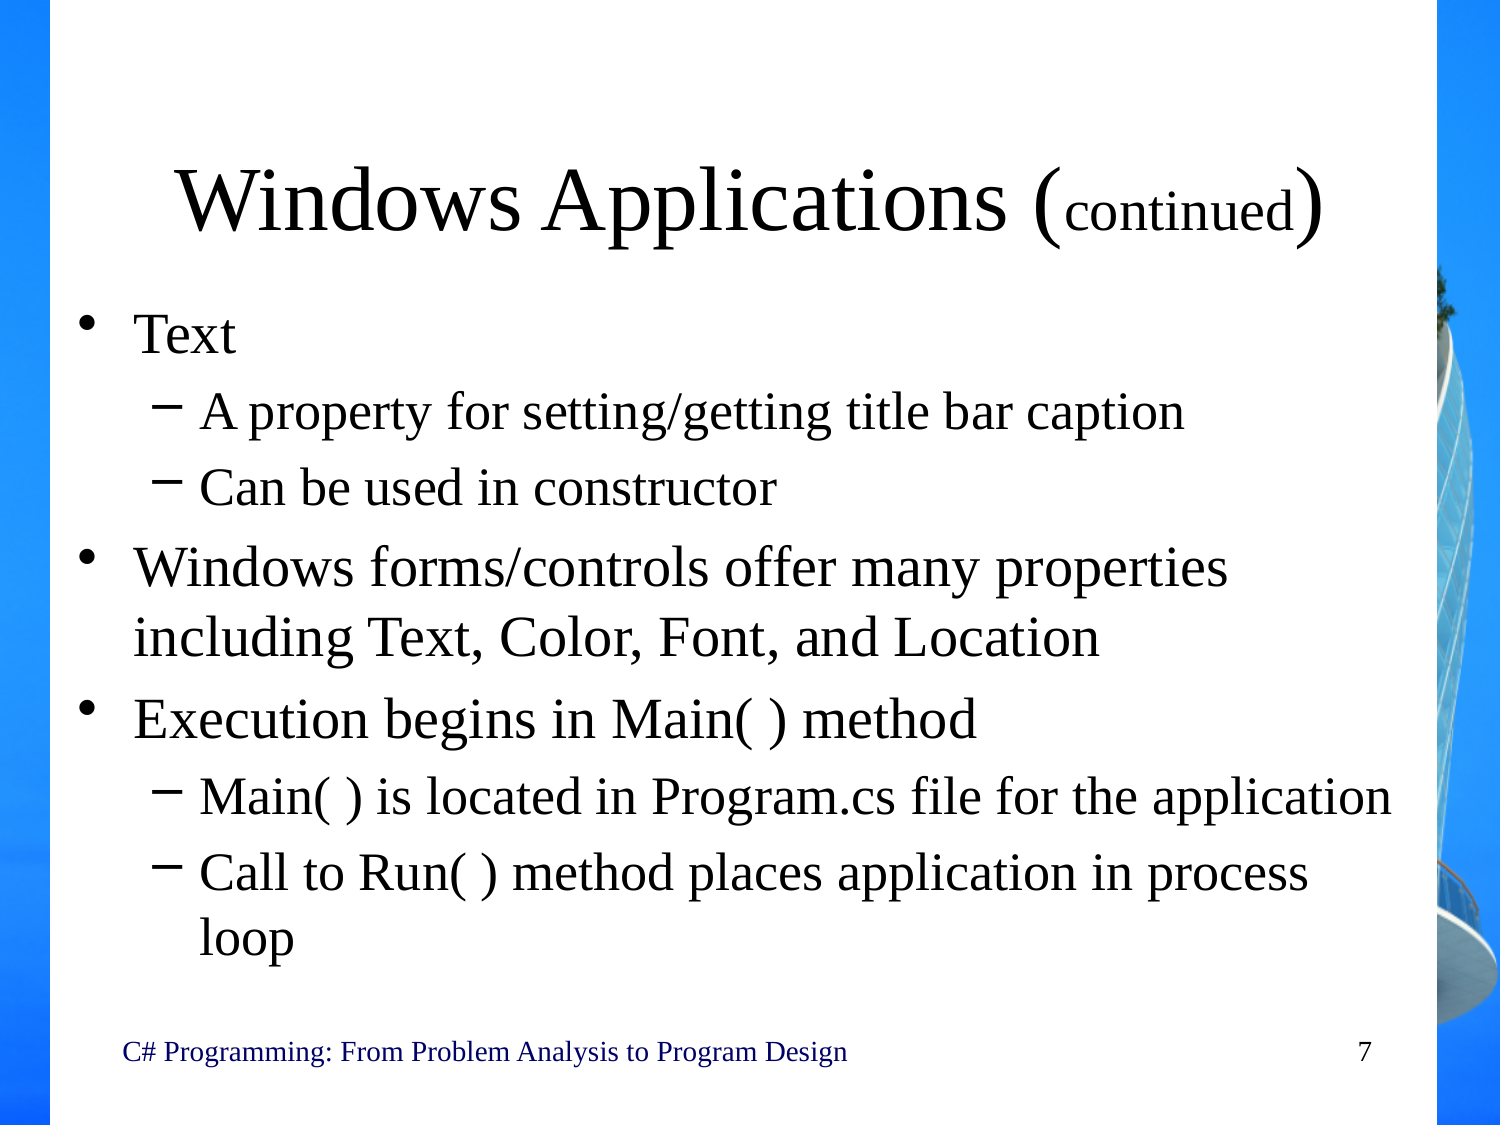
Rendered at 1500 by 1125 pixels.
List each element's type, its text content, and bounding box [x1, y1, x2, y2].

title Windows Applications (continued) [112, 99, 1388, 287]
picture [1437, 0, 1500, 1125]
list Text A property for setting/getting title bar caption Can be used in constructor Windows forms/controls offer many properties including Text, Color, Font, and Location Execution begins in Main( ) method Main( ) is located in Program.cs file for the application Call to Run( ) method places application in process loop [62, 287, 1425, 1000]
slide_number 7 [1074, 1024, 1388, 1101]
footer C# Programming: From Problem Analysis to Program Design [99, 1024, 988, 1101]
picture [0, 0, 50, 1125]
